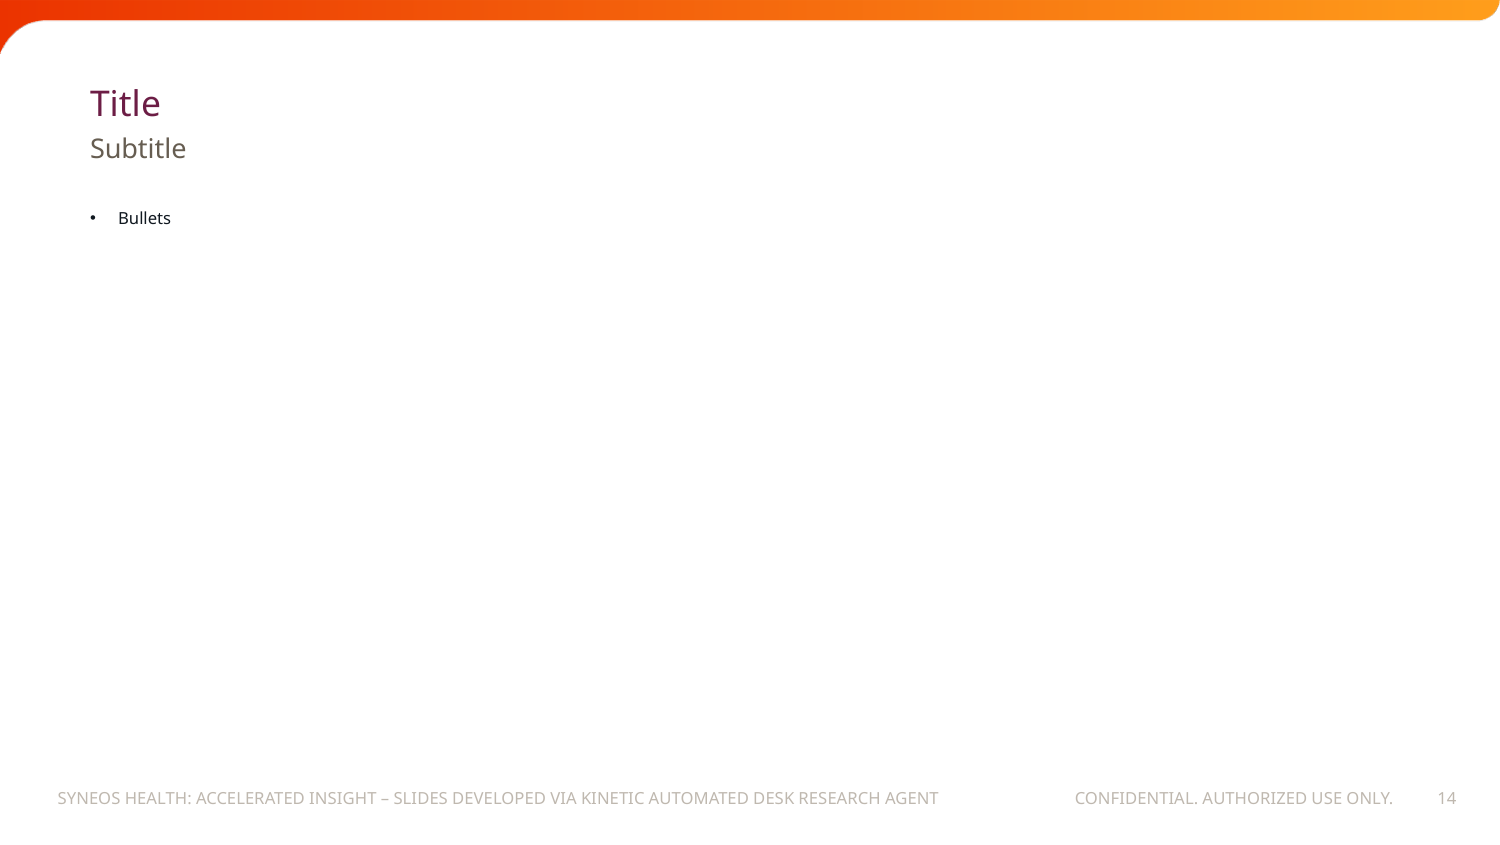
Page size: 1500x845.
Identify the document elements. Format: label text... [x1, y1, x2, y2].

list Bullets [75, 202, 1425, 743]
title Title [75, 78, 1425, 124]
list Subtitle [75, 127, 1425, 169]
picture [0, 0, 1500, 56]
